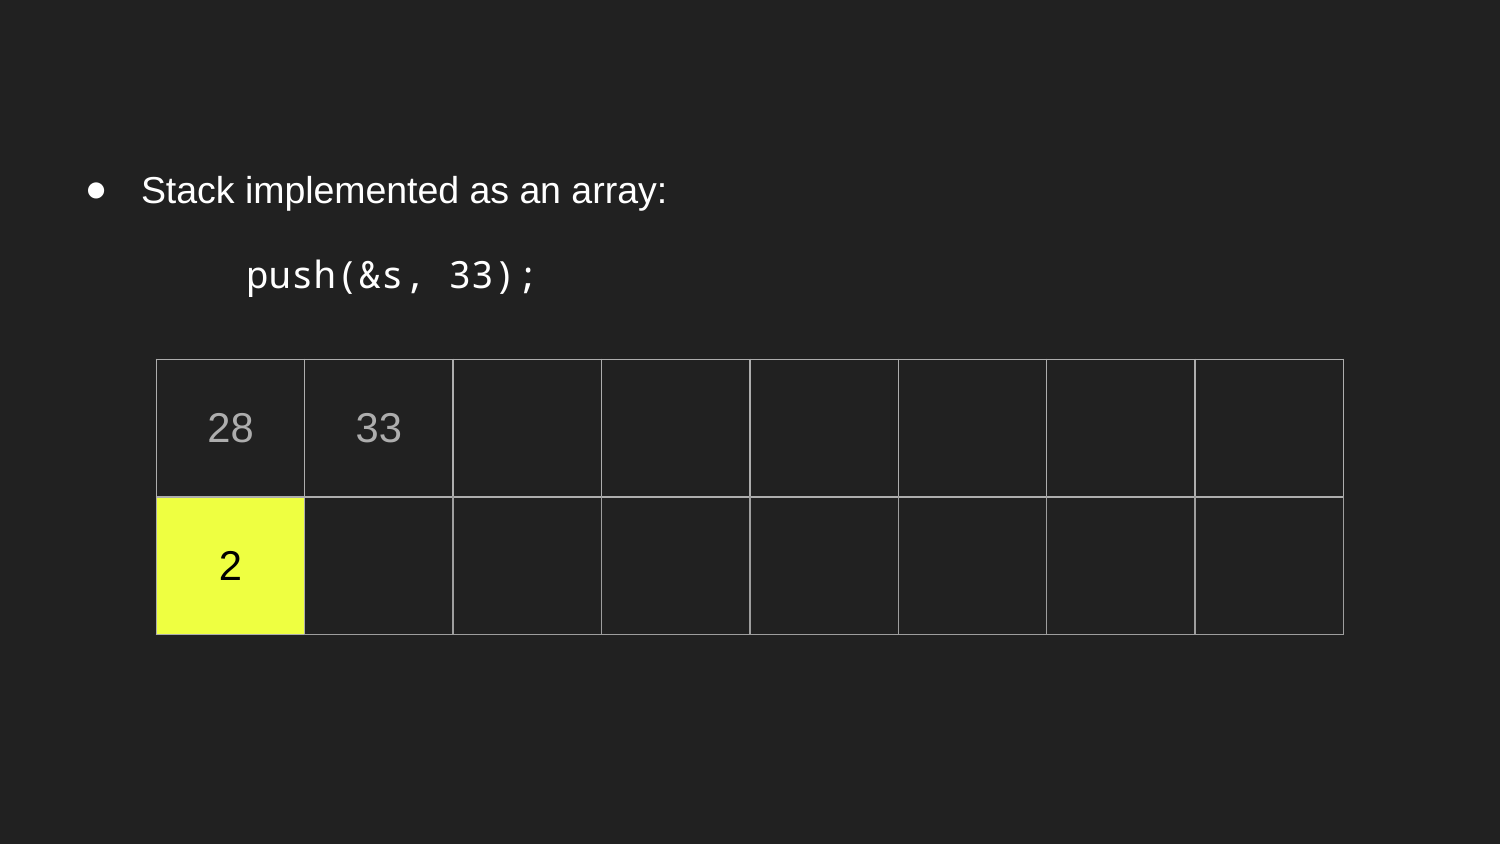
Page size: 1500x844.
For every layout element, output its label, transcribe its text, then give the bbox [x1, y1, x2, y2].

table_cell [305, 498, 452, 634]
table_cell [602, 498, 749, 634]
table_cell [1196, 498, 1343, 634]
table_header [751, 360, 898, 496]
table_header 33 [305, 360, 452, 496]
table_header 28 [157, 360, 304, 496]
table_header [602, 360, 749, 496]
table_header [1047, 360, 1194, 496]
table_header [899, 360, 1046, 496]
table_cell [899, 498, 1046, 634]
list Stack implemented as an array: push(&s, 33); [51, 144, 1449, 675]
table_cell [454, 498, 601, 634]
table_cell [751, 498, 898, 634]
table_header [454, 360, 601, 496]
table_header [1196, 360, 1343, 496]
table_cell 2 [157, 498, 304, 634]
table_cell [1047, 498, 1194, 634]
